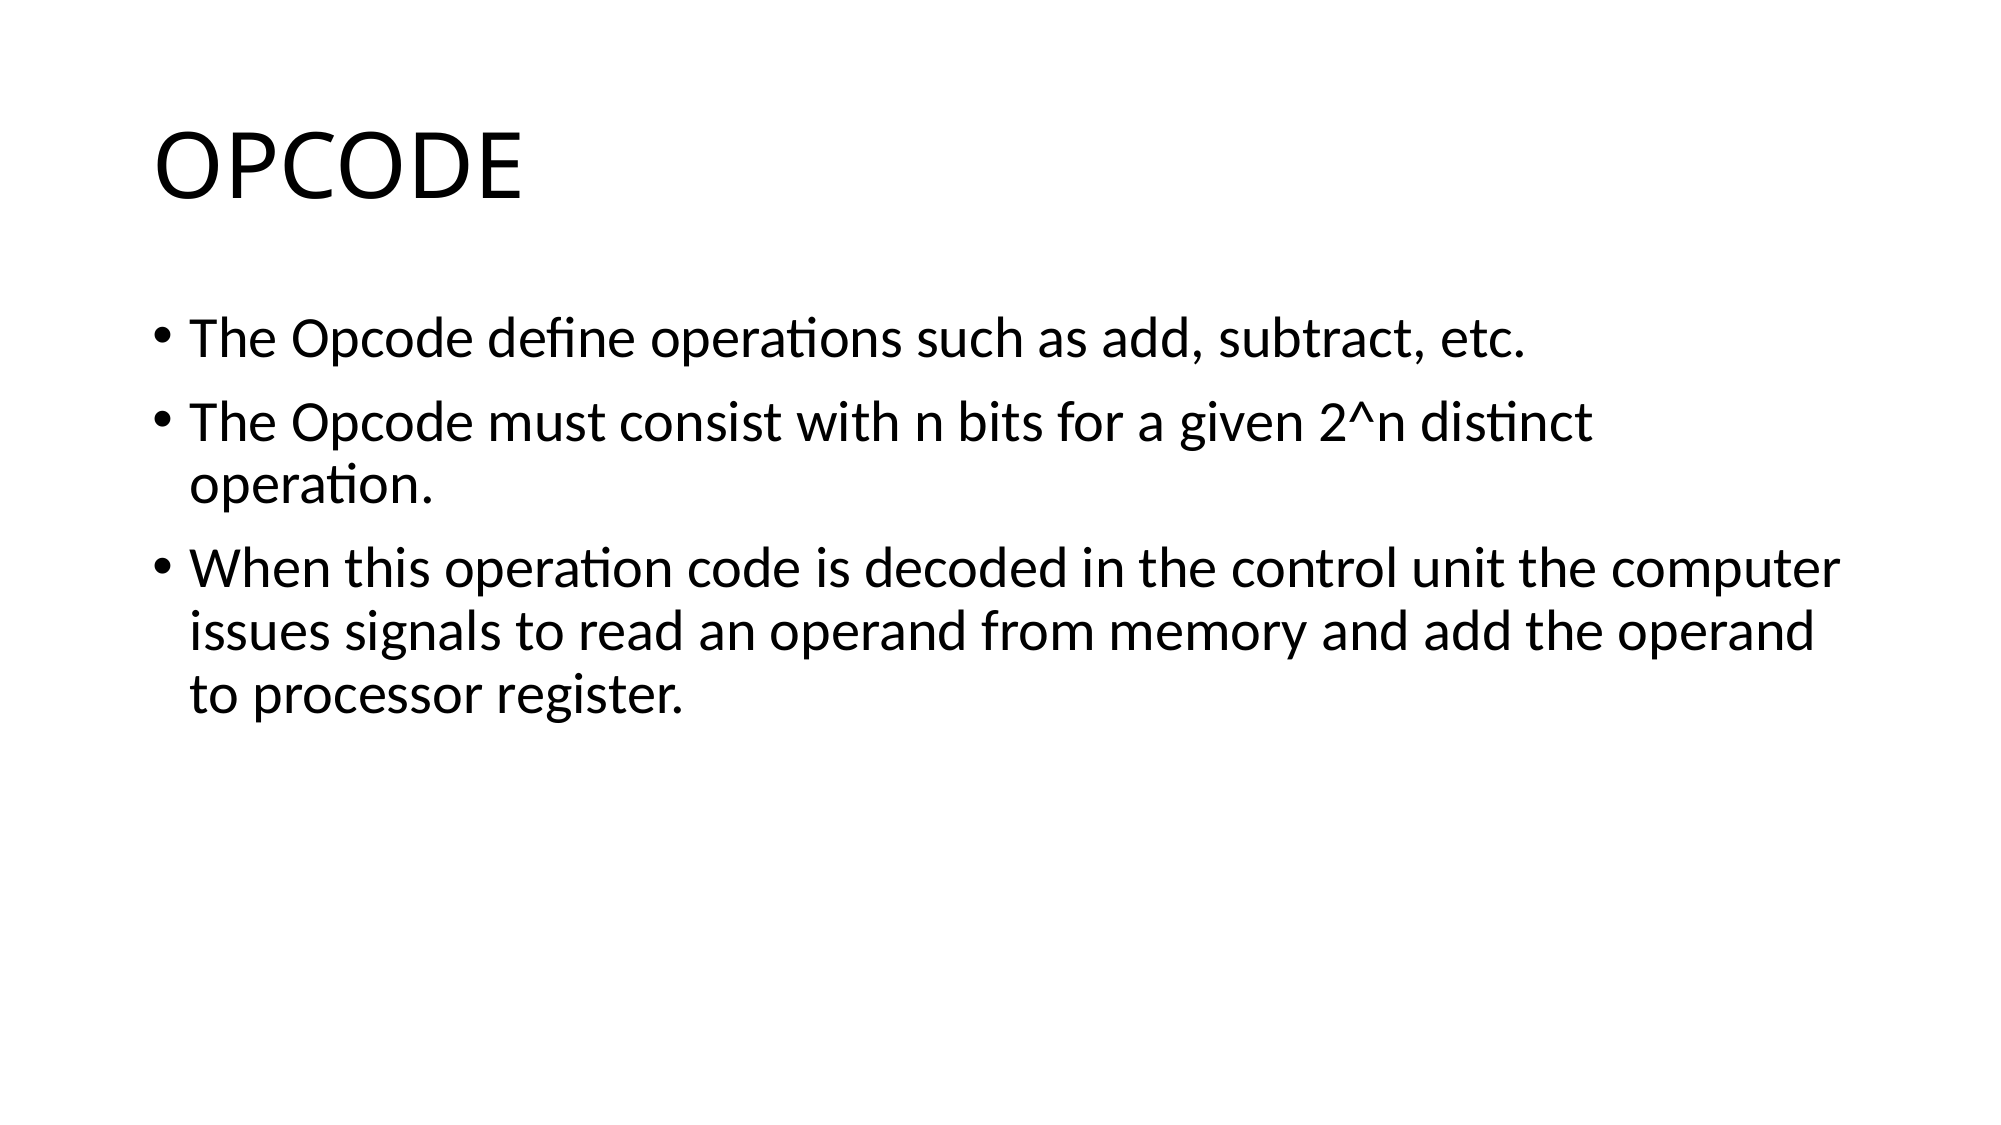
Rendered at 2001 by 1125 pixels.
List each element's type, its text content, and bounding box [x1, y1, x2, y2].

list The Opcode define operations such as add, subtract, etc. The Opcode must consist with n bits for a given 2^n distinct operation. When this operation code is decoded in the control unit the computer issues signals to read an operand from memory and add the operand to processor register. [137, 299, 1863, 1014]
title OPCODE [137, 59, 1863, 278]
